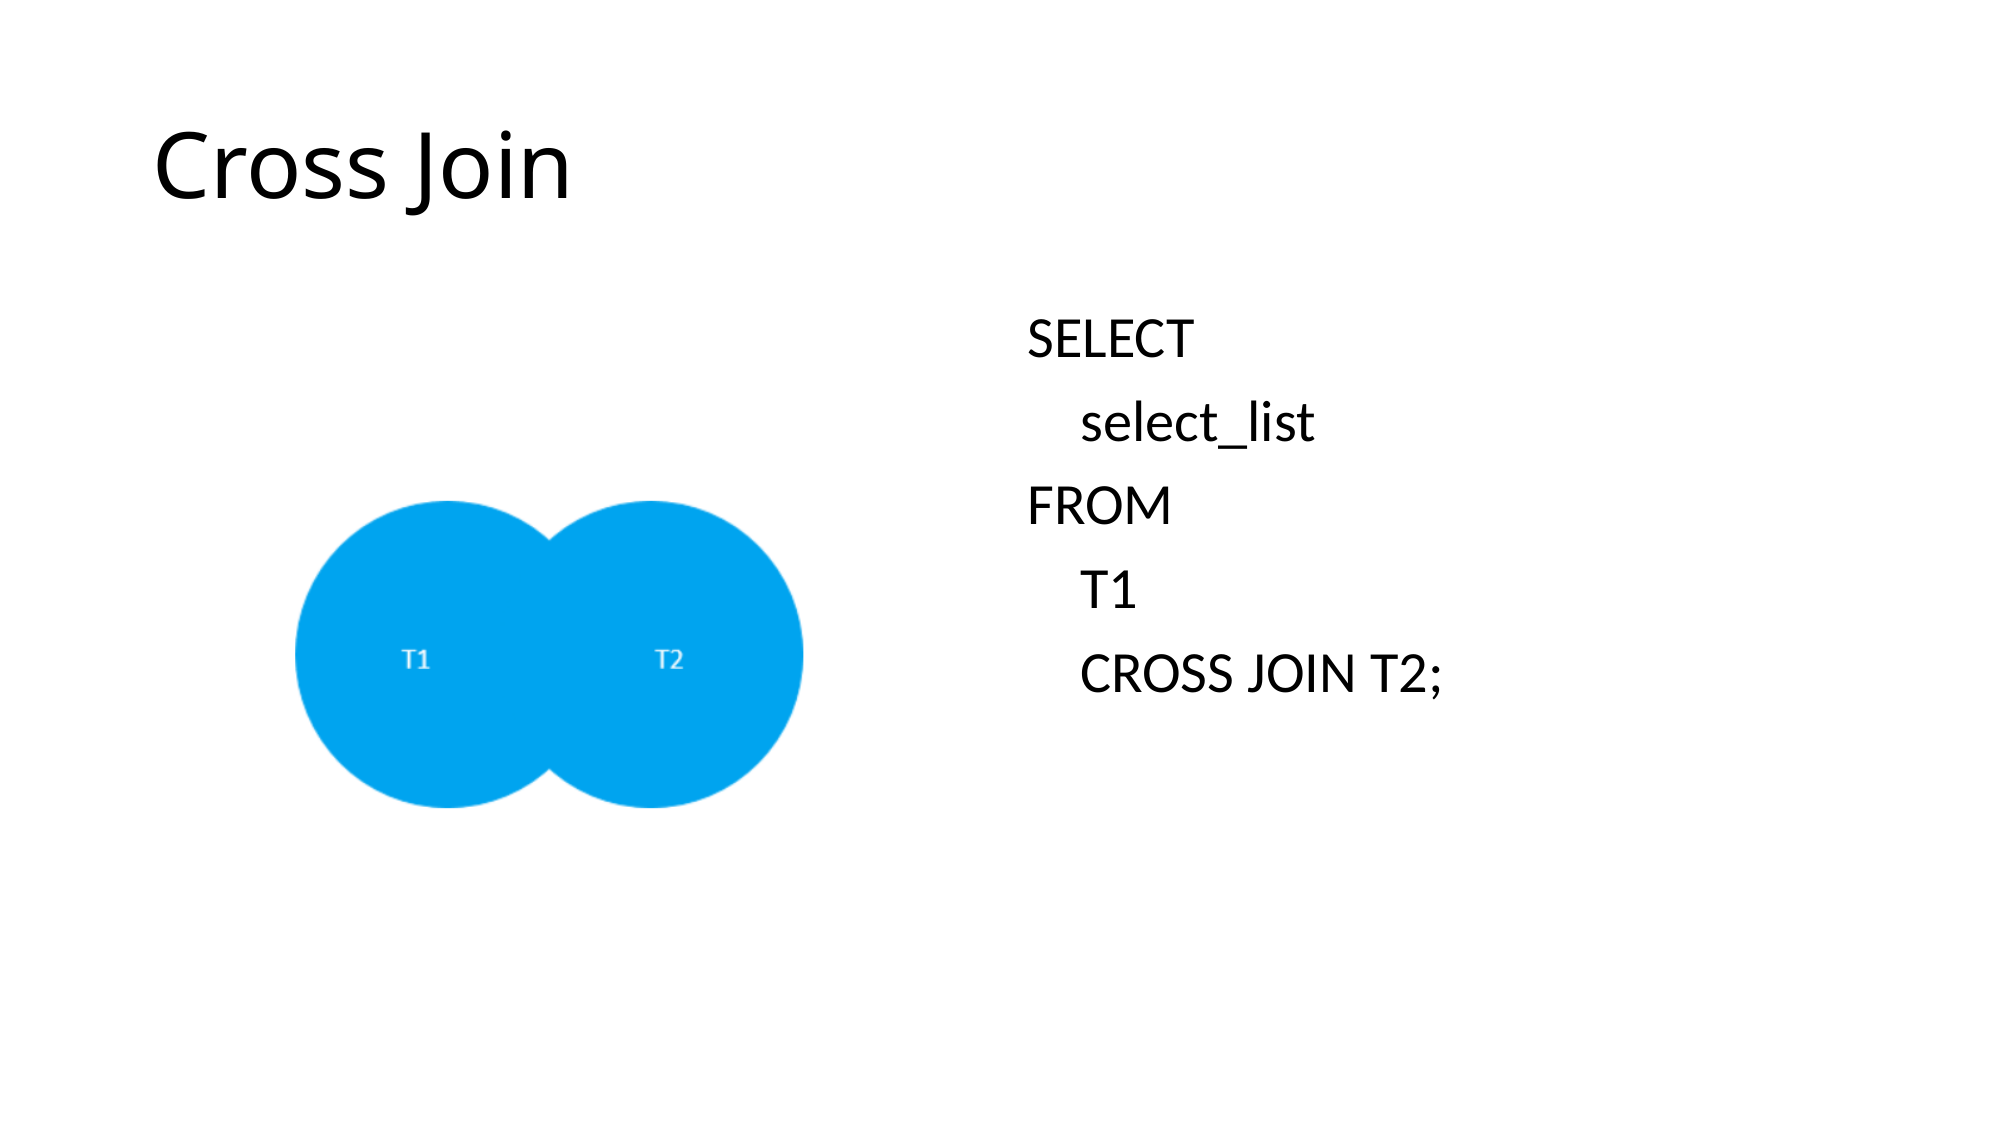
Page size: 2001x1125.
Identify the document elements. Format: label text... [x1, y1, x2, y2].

list SELECT select_list FROM T1 CROSS JOIN T2; [1012, 299, 1863, 1014]
title Cross Join [137, 59, 1863, 278]
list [264, 486, 861, 827]
